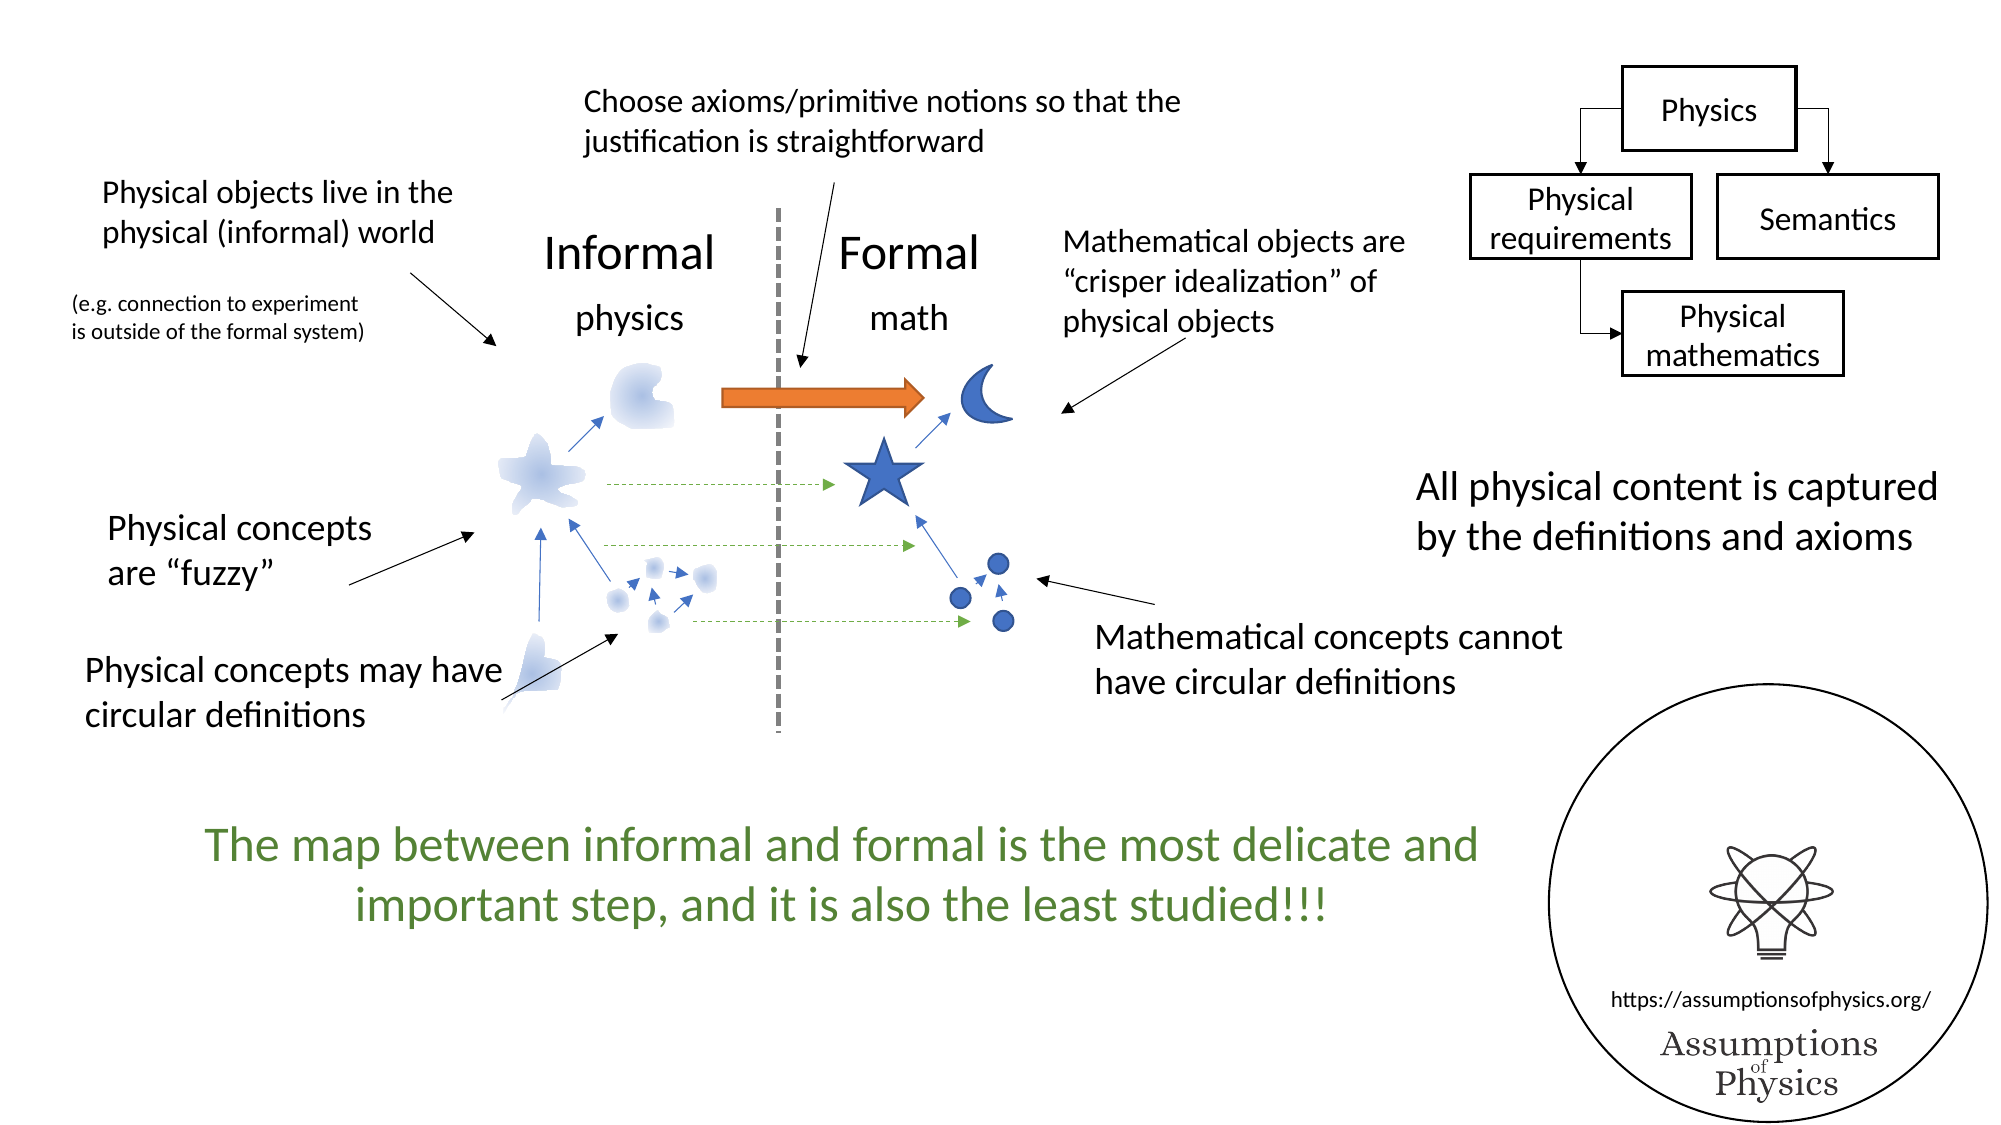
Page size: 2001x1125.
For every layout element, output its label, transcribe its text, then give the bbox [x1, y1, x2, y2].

text_box Physical concepts may have circular definitions [70, 637, 557, 743]
text_box All physical content is captured by the definitions and axioms [1401, 451, 1982, 567]
text_box Mathematical concepts cannot have circular definitions [1079, 604, 1632, 710]
text_box The map between informal and formal is the most delicate and important step, and it is also the least studied!!! [158, 804, 1526, 940]
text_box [410, 272, 497, 347]
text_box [1036, 578, 1155, 605]
text_box (e.g. connection to experiment is outside of the formal system) [56, 281, 385, 352]
text_box Physical objects live in the physical (informal) world [87, 162, 470, 258]
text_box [498, 208, 1014, 733]
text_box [501, 633, 619, 700]
text_box Choose axioms/primitive notions so that the justification is straightforward [569, 71, 1212, 167]
picture [1709, 846, 1834, 960]
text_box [1470, 66, 1939, 376]
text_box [348, 532, 475, 586]
text_box Mathematical objects are “crisper idealization” of physical objects [1047, 211, 1470, 347]
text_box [800, 182, 835, 368]
text_box Physical concepts are “fuzzy” [92, 495, 421, 601]
picture [1660, 1029, 1877, 1103]
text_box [1061, 337, 1186, 414]
